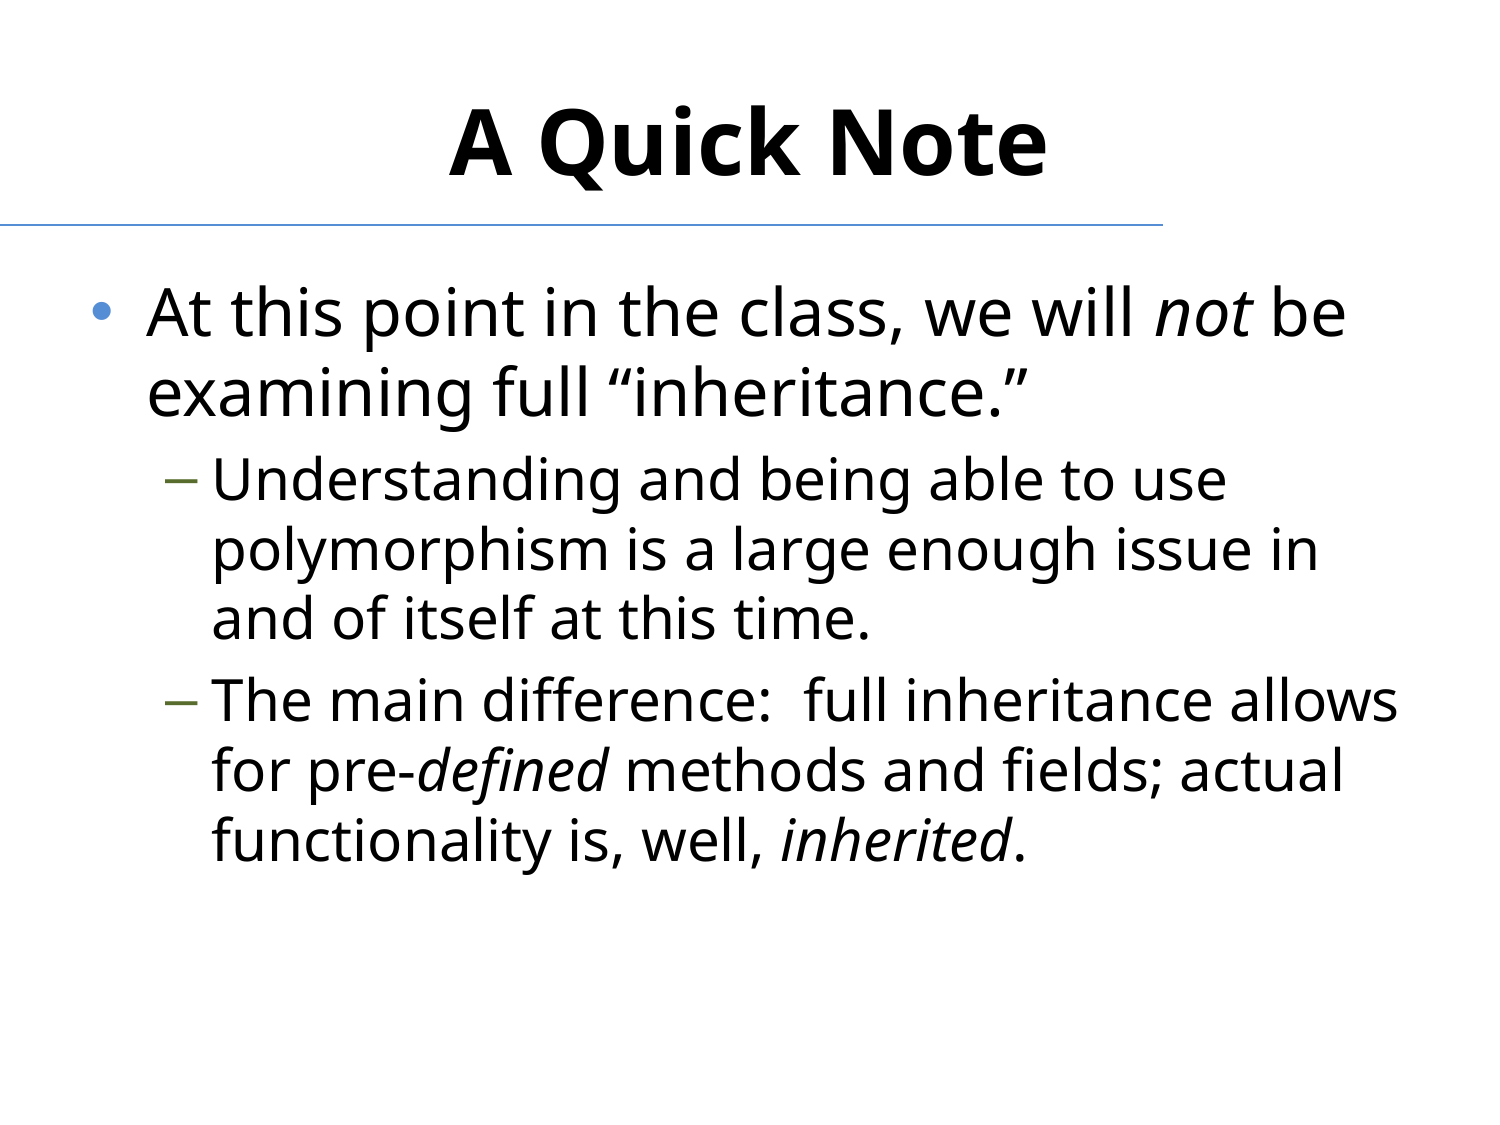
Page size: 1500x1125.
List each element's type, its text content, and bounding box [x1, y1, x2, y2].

title A Quick Note [75, 45, 1425, 233]
list At this point in the class, we will not be examining full “inheritance.” Understanding and being able to use polymorphism is a large enough issue in and of itself at this time. The main difference: full inheritance allows for pre-defined methods and fields; actual functionality is, well, inherited. [75, 262, 1425, 1005]
